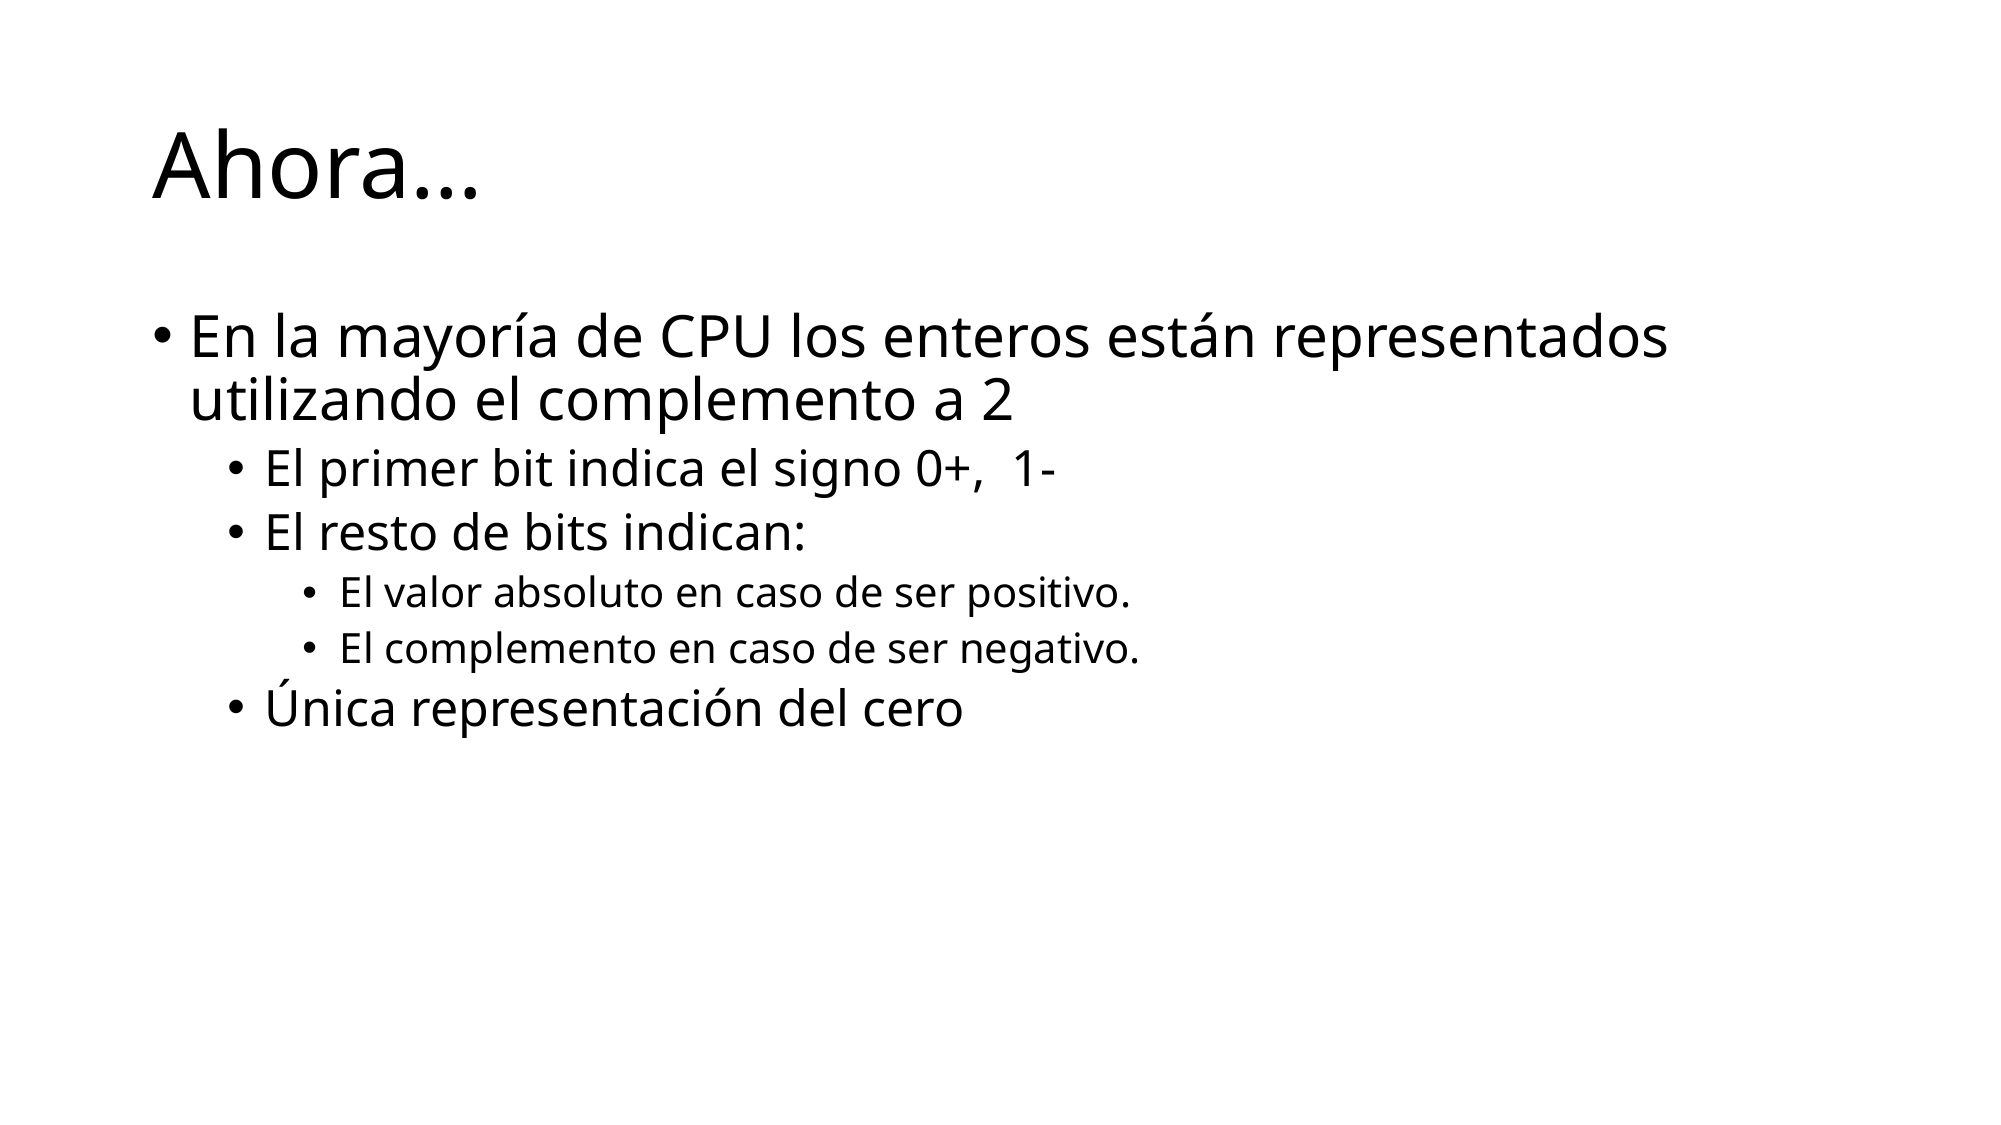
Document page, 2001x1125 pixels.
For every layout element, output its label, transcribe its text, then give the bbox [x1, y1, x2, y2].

list En la mayoría de CPU los enteros están representados utilizando el complemento a 2 El primer bit indica el signo 0+, 1- El resto de bits indican: El valor absoluto en caso de ser positivo. El complemento en caso de ser negativo. Única representación del cero [137, 299, 1863, 1014]
title Ahora… [137, 59, 1863, 278]
